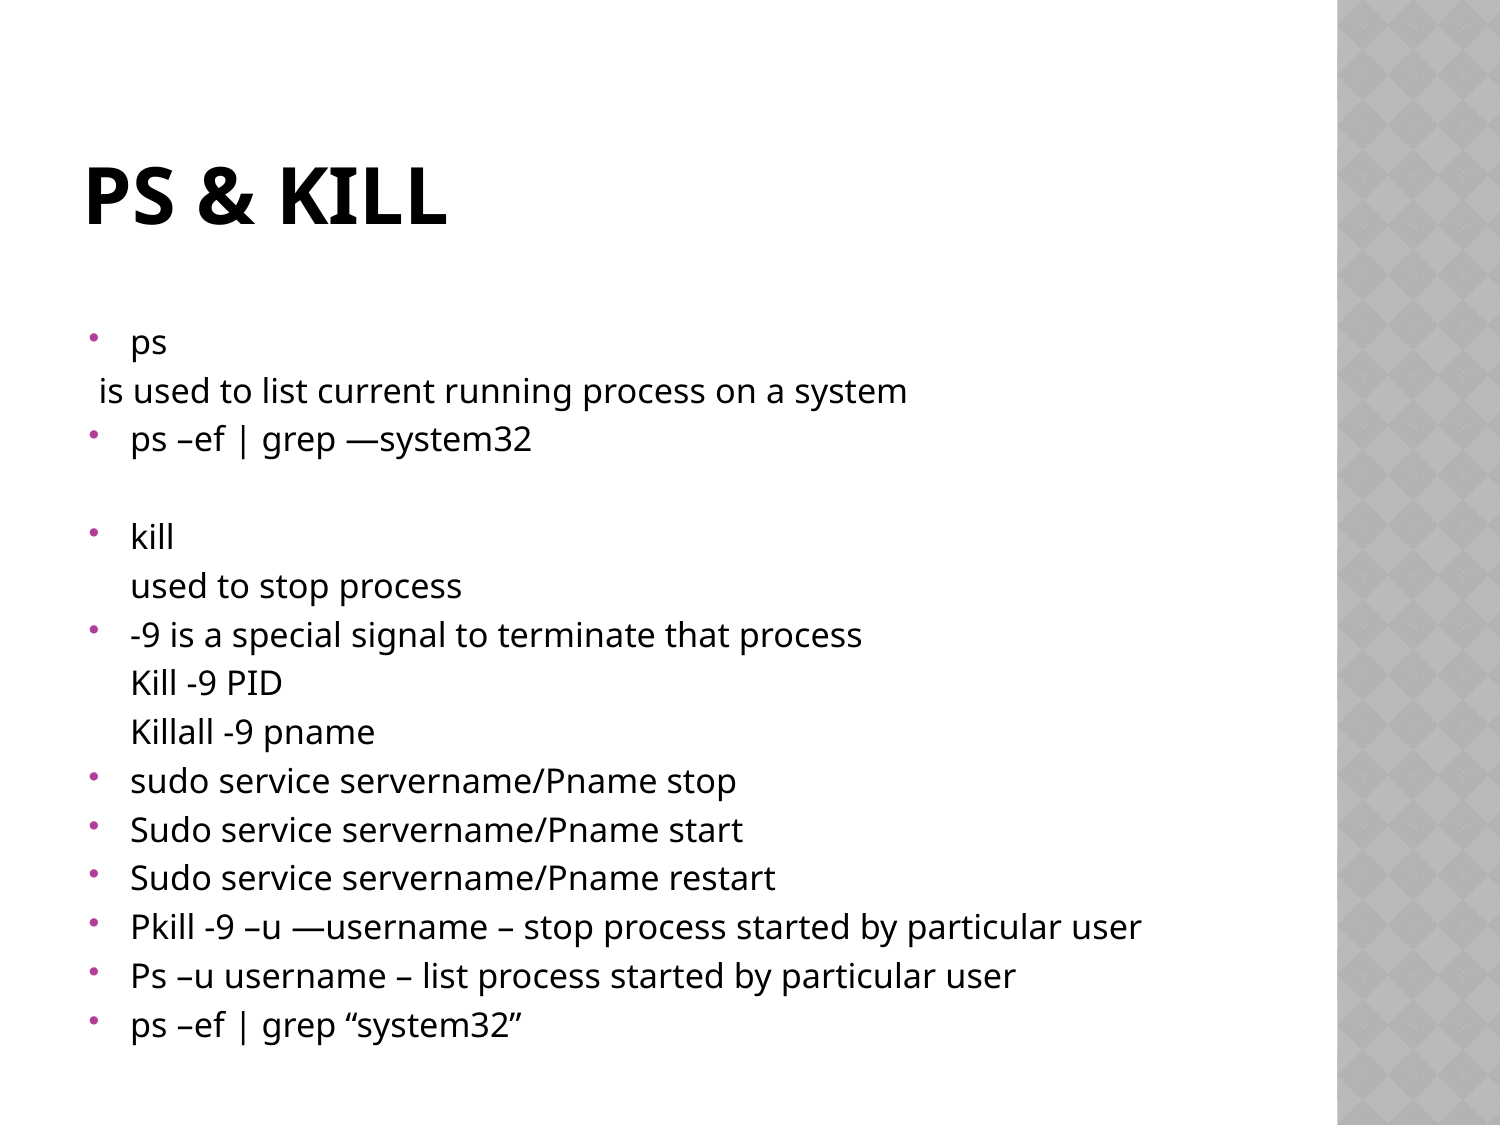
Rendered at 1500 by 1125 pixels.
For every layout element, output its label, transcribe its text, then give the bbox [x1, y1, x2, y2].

list ps is used to list current running process on a system ps –ef | grep ―system32 kill used to stop process -9 is a special signal to terminate that process Kill -9 PID Killall -9 pname sudo service servername/Pname stop Sudo service servername/Pname start Sudo service servername/Pname restart Pkill -9 –u ―username – stop process started by particular user Ps –u username – list process started by particular user ps –ef | grep “system32” [75, 264, 1263, 1059]
title Ps & Kill [75, 52, 1263, 240]
